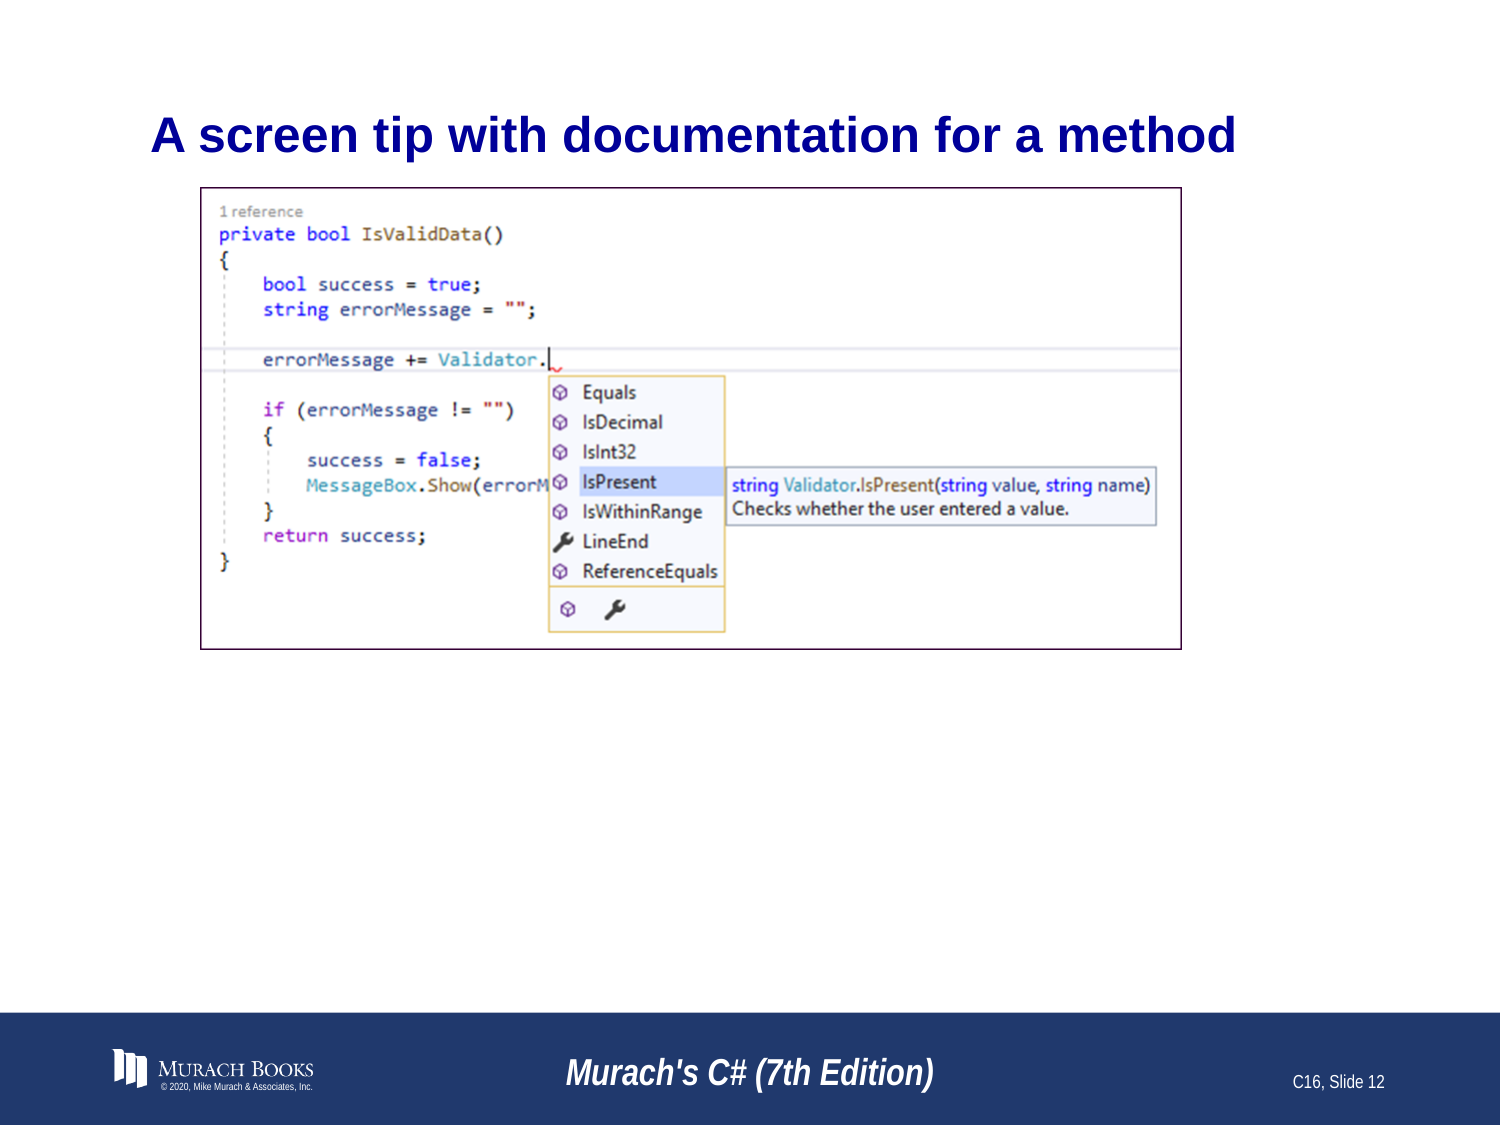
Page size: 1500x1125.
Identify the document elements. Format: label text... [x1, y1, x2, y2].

slide_number Murach's C# (7th Edition) [463, 1025, 1050, 1100]
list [199, 187, 1182, 651]
footer © 2020, Mike Murach & Associates, Inc. [12, 1025, 463, 1100]
slide_number C16, Slide 12 [1087, 1025, 1400, 1100]
title A screen tip with documentation for a method [150, 102, 1350, 164]
